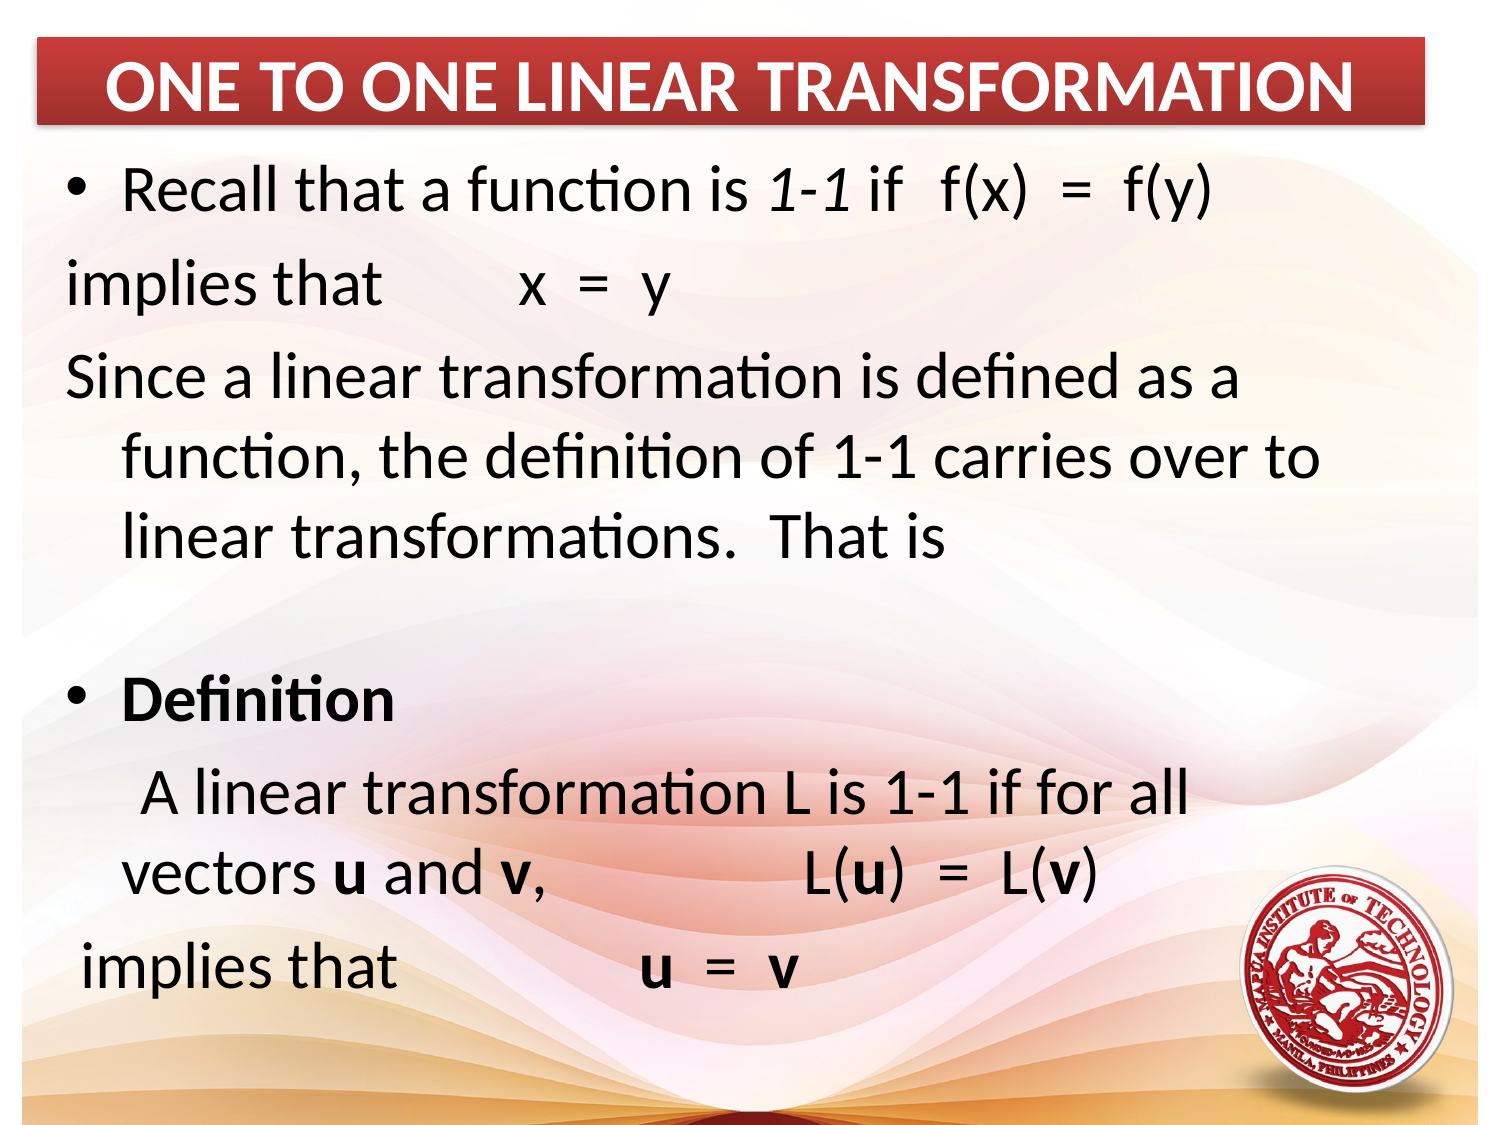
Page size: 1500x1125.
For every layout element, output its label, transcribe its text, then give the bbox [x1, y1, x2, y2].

text_box ONE TO ONE LINEAR TRANSFORMATION [37, 37, 1425, 125]
subtitle Recall that a function is 1-1 if f(x) = f(y) implies that x = y Since a linear transformation is defined as a function, the definition of 1-1 carries over to linear transformations. That is Definition A linear transformation L is 1-1 if for all vectors u and v, L(u) = L(v) implies that u = v [50, 137, 1413, 1063]
picture [22, 0, 1478, 1125]
